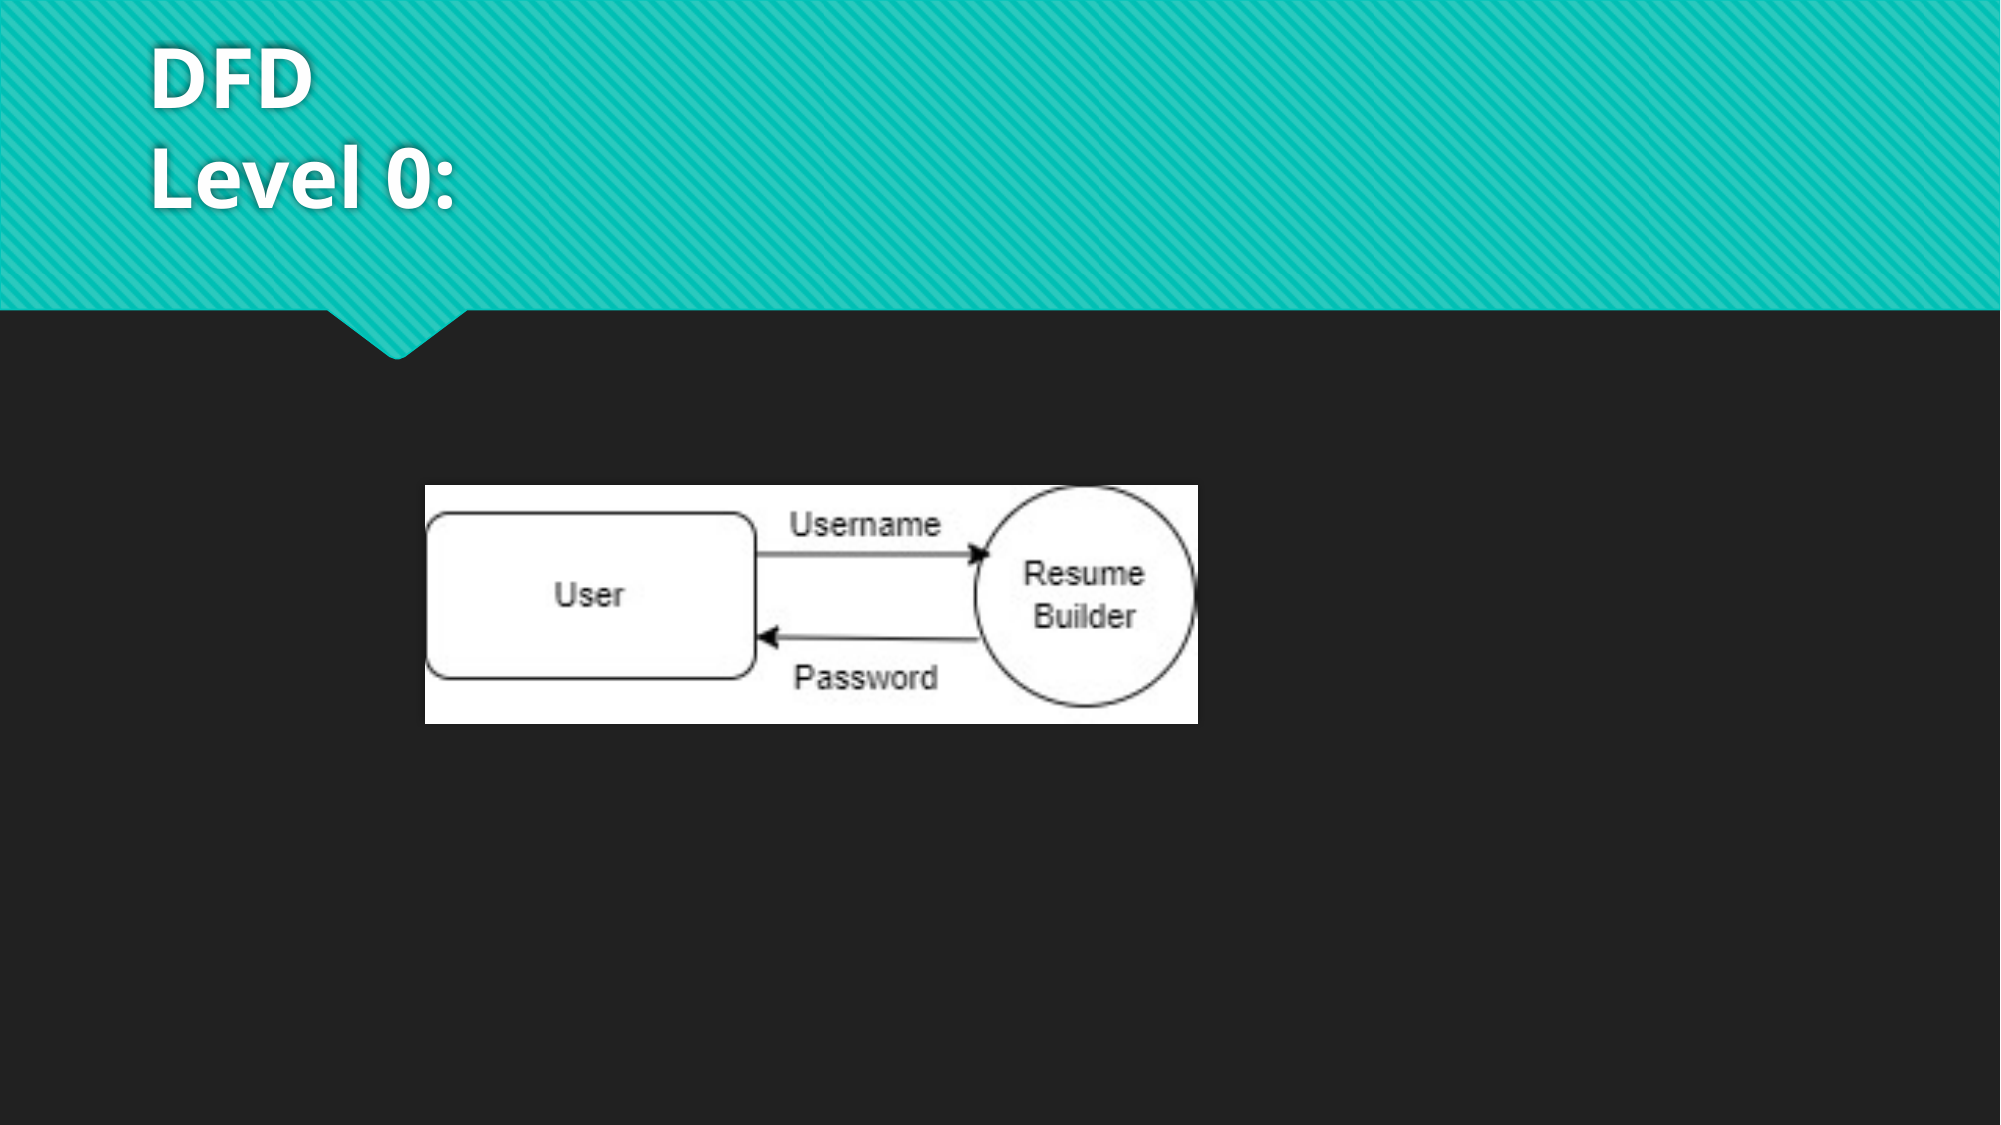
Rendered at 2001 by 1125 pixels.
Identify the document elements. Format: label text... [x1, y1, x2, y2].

title DFD Level 0: [132, 73, 1868, 233]
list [424, 485, 1198, 724]
